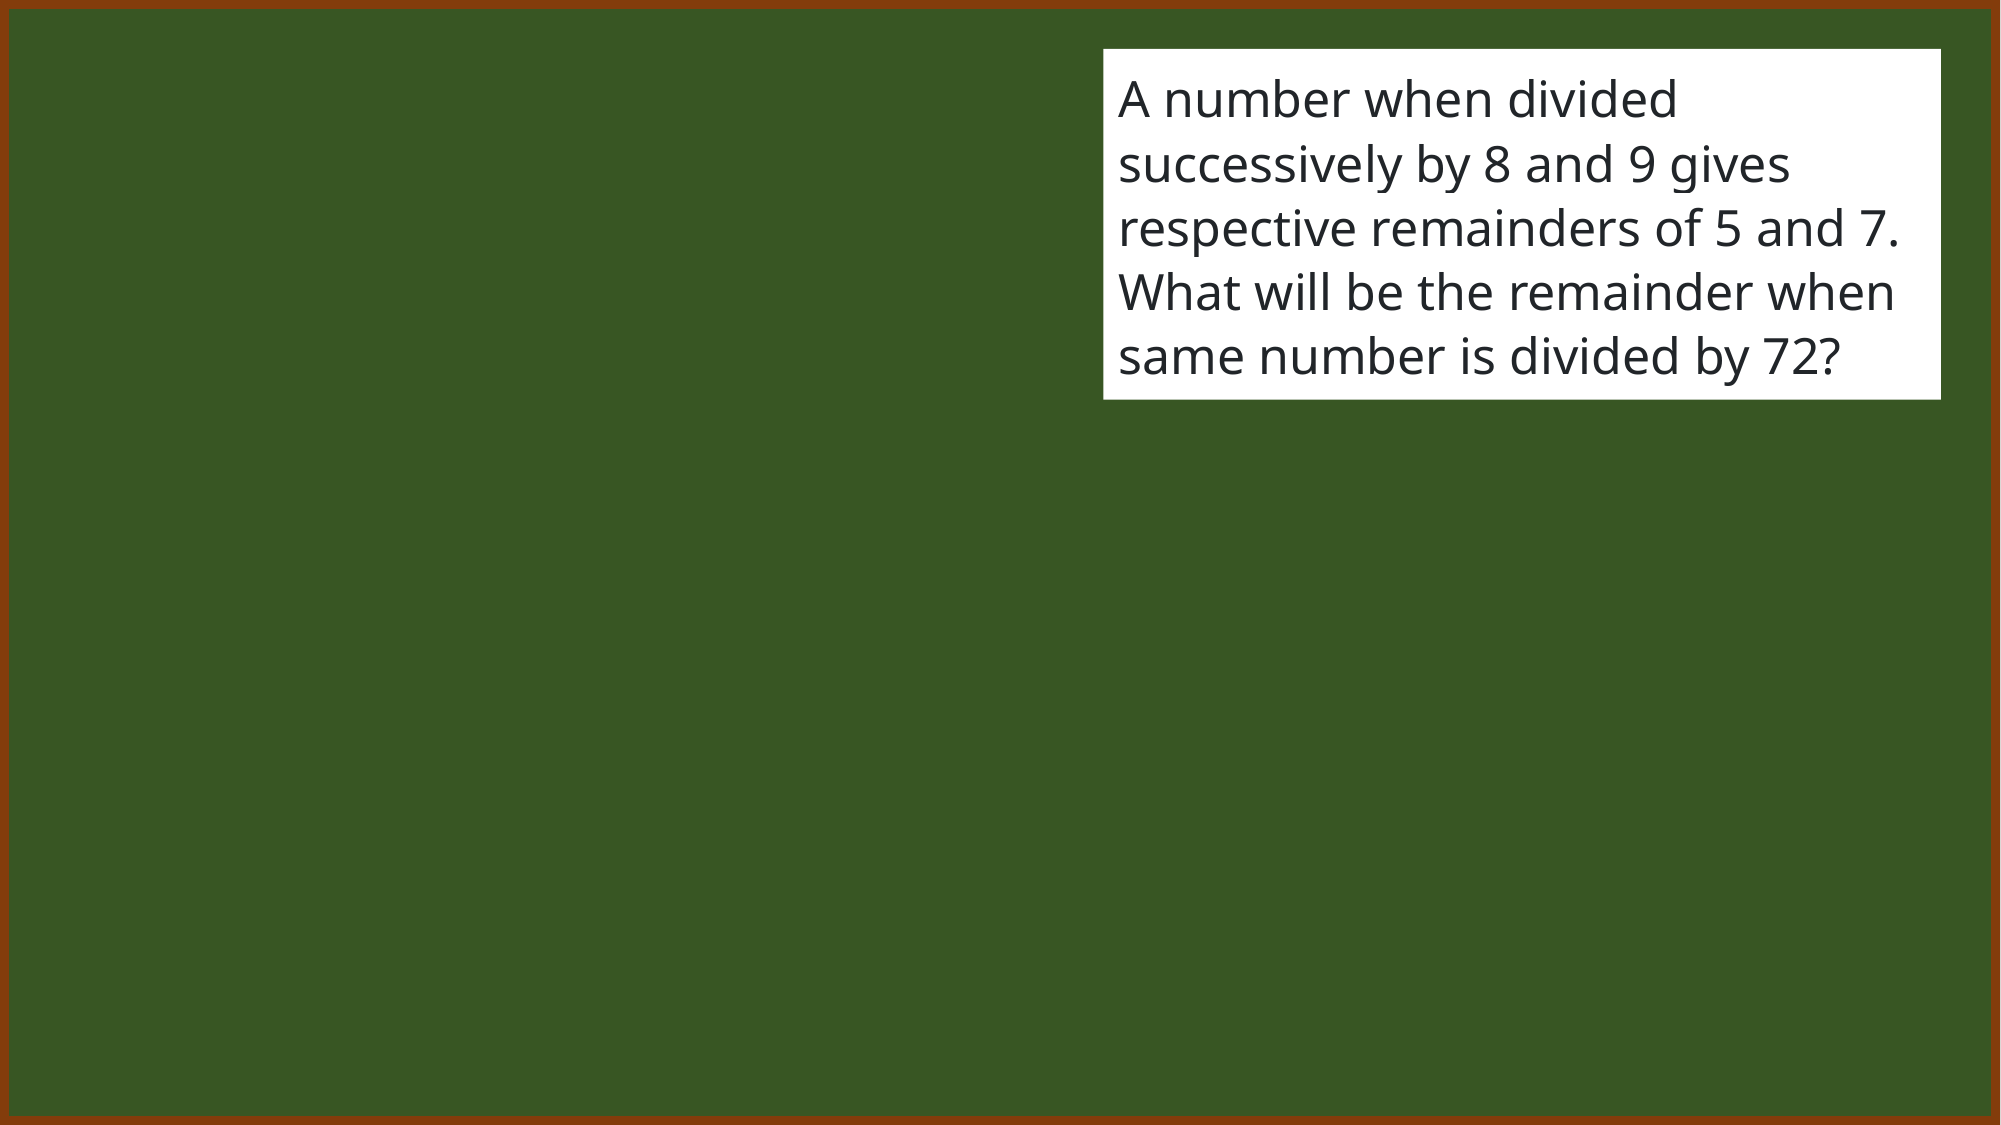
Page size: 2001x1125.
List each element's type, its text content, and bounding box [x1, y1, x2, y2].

text_box A number when divided successively by 8 and 9 gives respective remainders of 5 and 7. What will be the remainder when same number is divided by 72? [1103, 48, 1941, 400]
